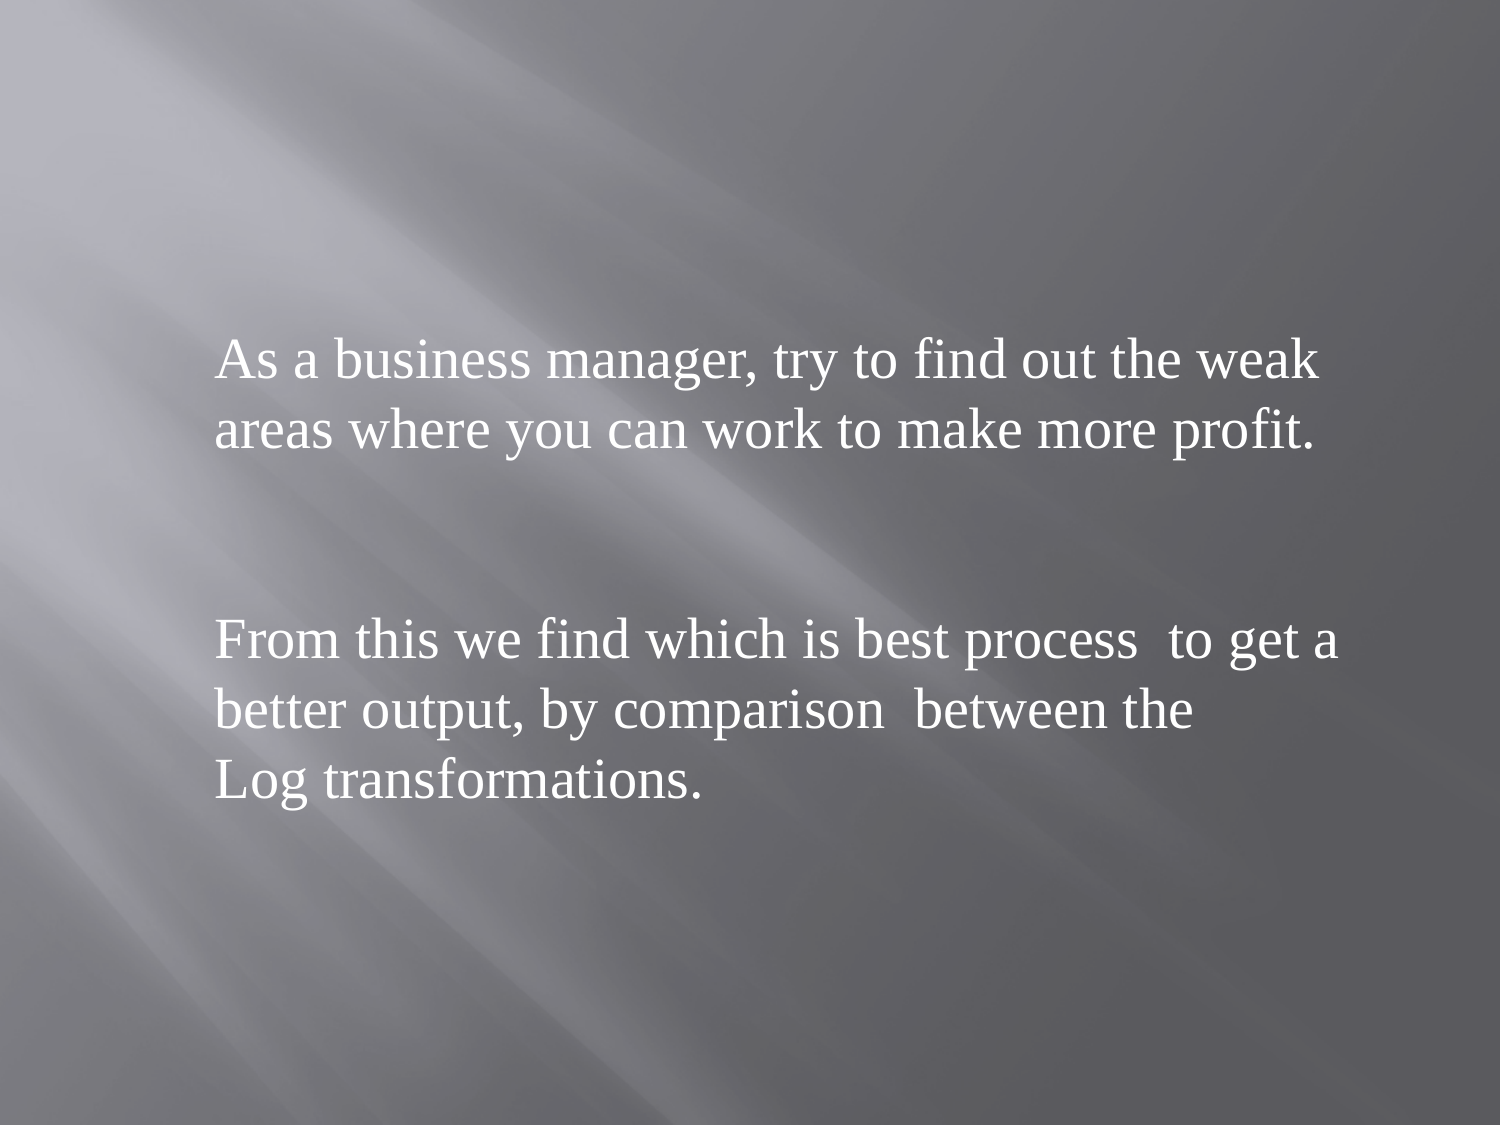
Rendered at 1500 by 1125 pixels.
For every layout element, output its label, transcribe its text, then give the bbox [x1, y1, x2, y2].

text_box As a business manager, try to find out the weak areas where you can work to make more profit. From this we find which is best process to get a better output, by comparison between the Log transformations. [200, 312, 1375, 908]
